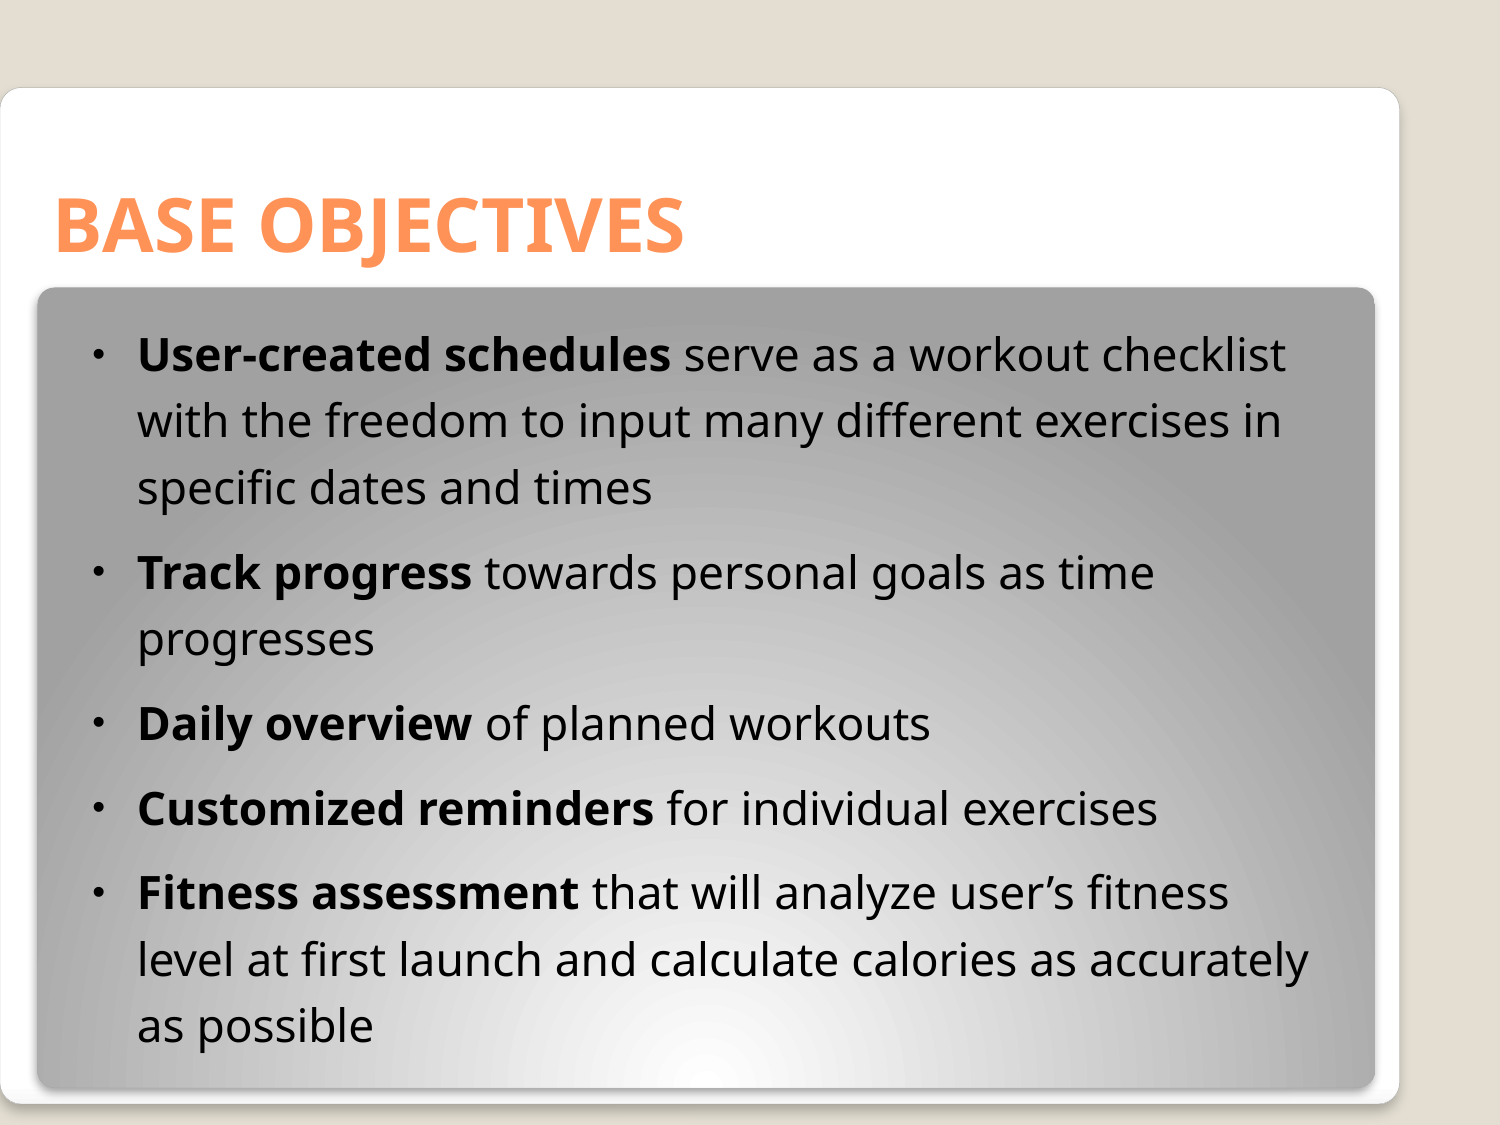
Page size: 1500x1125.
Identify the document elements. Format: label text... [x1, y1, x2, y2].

list User-created schedules serve as a workout checklist with the freedom to input many different exercises in specific dates and times Track progress towards personal goals as time progresses Daily overview of planned workouts Customized reminders for individual exercises Fitness assessment that will analyze user’s fitness level at first launch and calculate calories as accurately as possible [62, 299, 1350, 1063]
title BASE OBJECTIVES [37, 99, 1363, 275]
